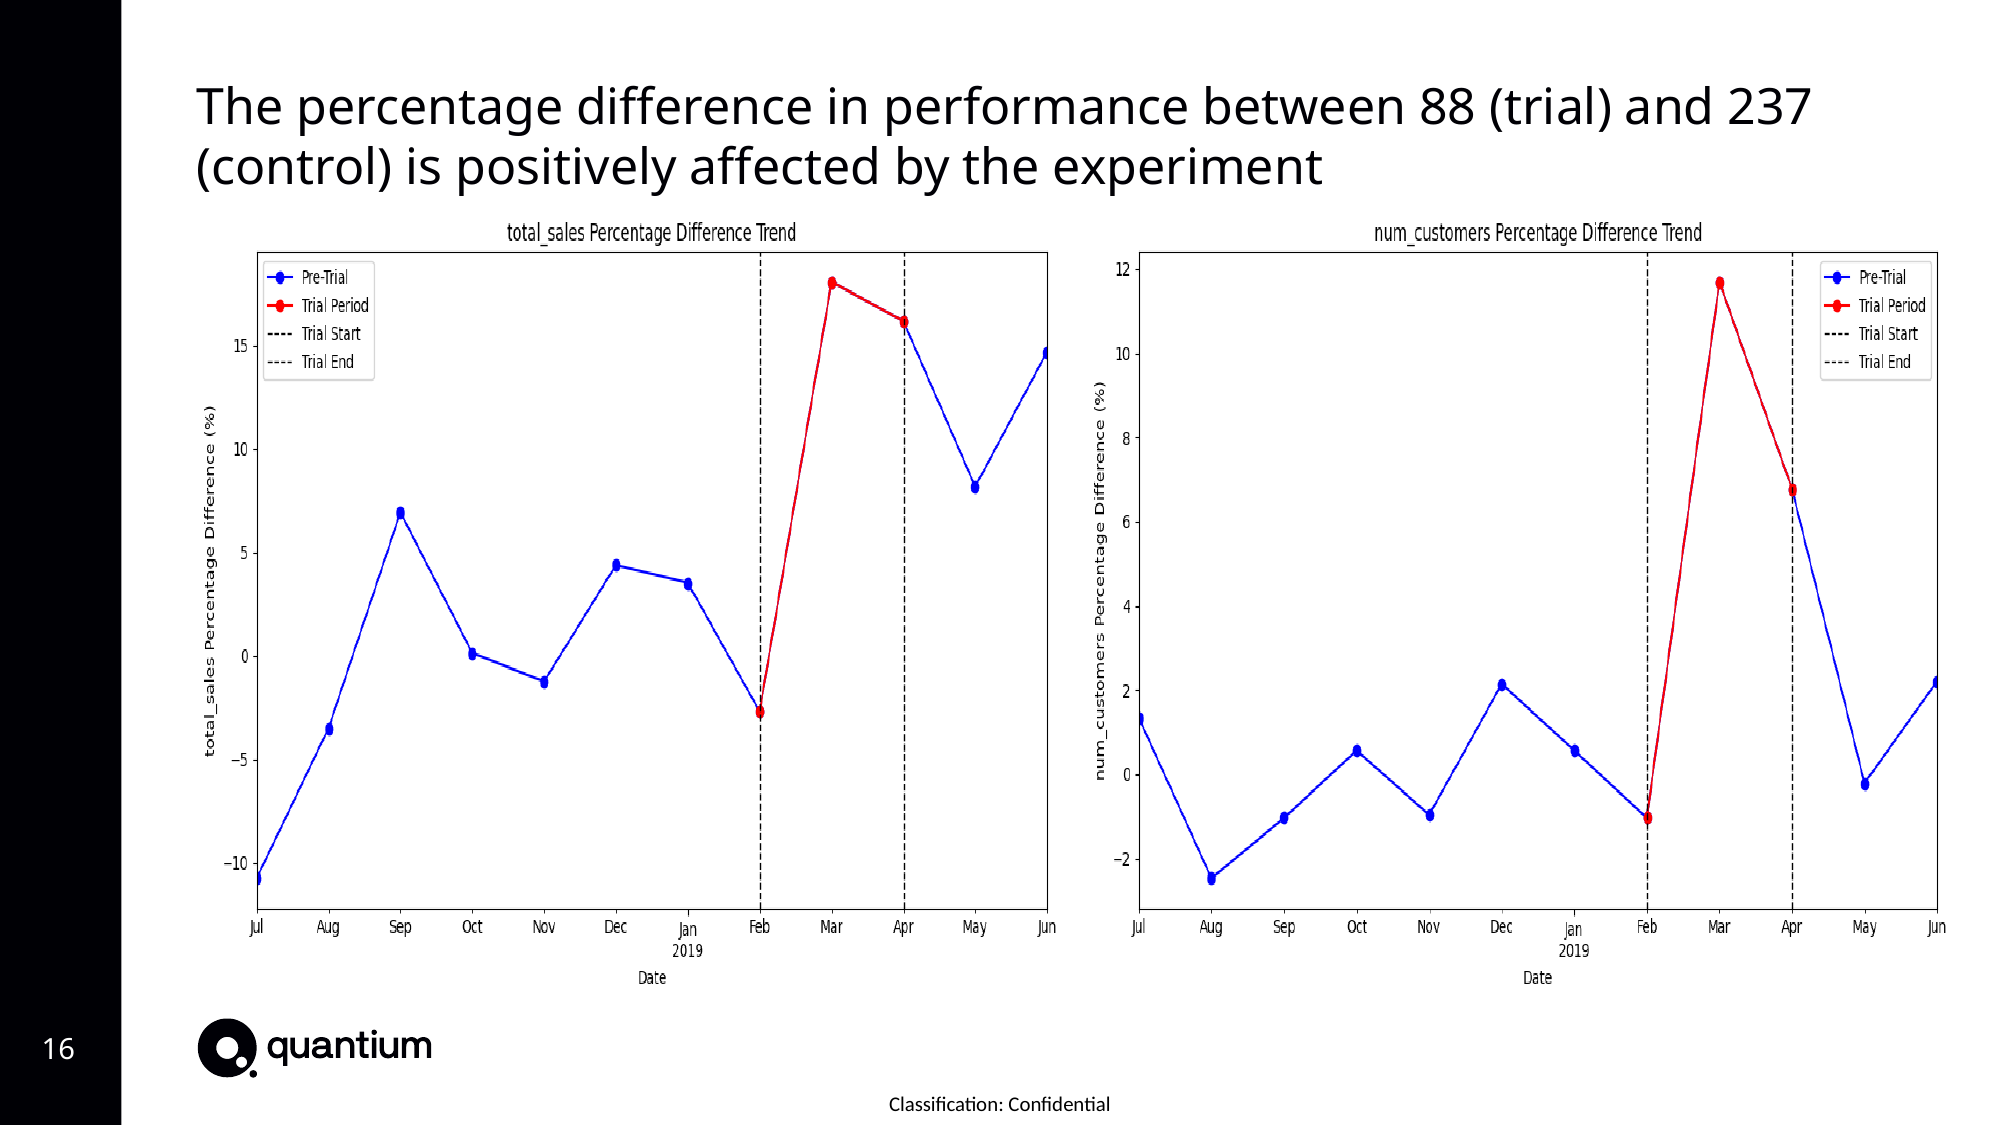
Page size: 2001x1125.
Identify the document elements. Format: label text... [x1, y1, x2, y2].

picture [196, 209, 1064, 1002]
list The percentage difference in performance between 88 (trial) and 237 (control) is positively affected by the experiment [196, 74, 1916, 210]
picture [1086, 209, 1954, 1002]
